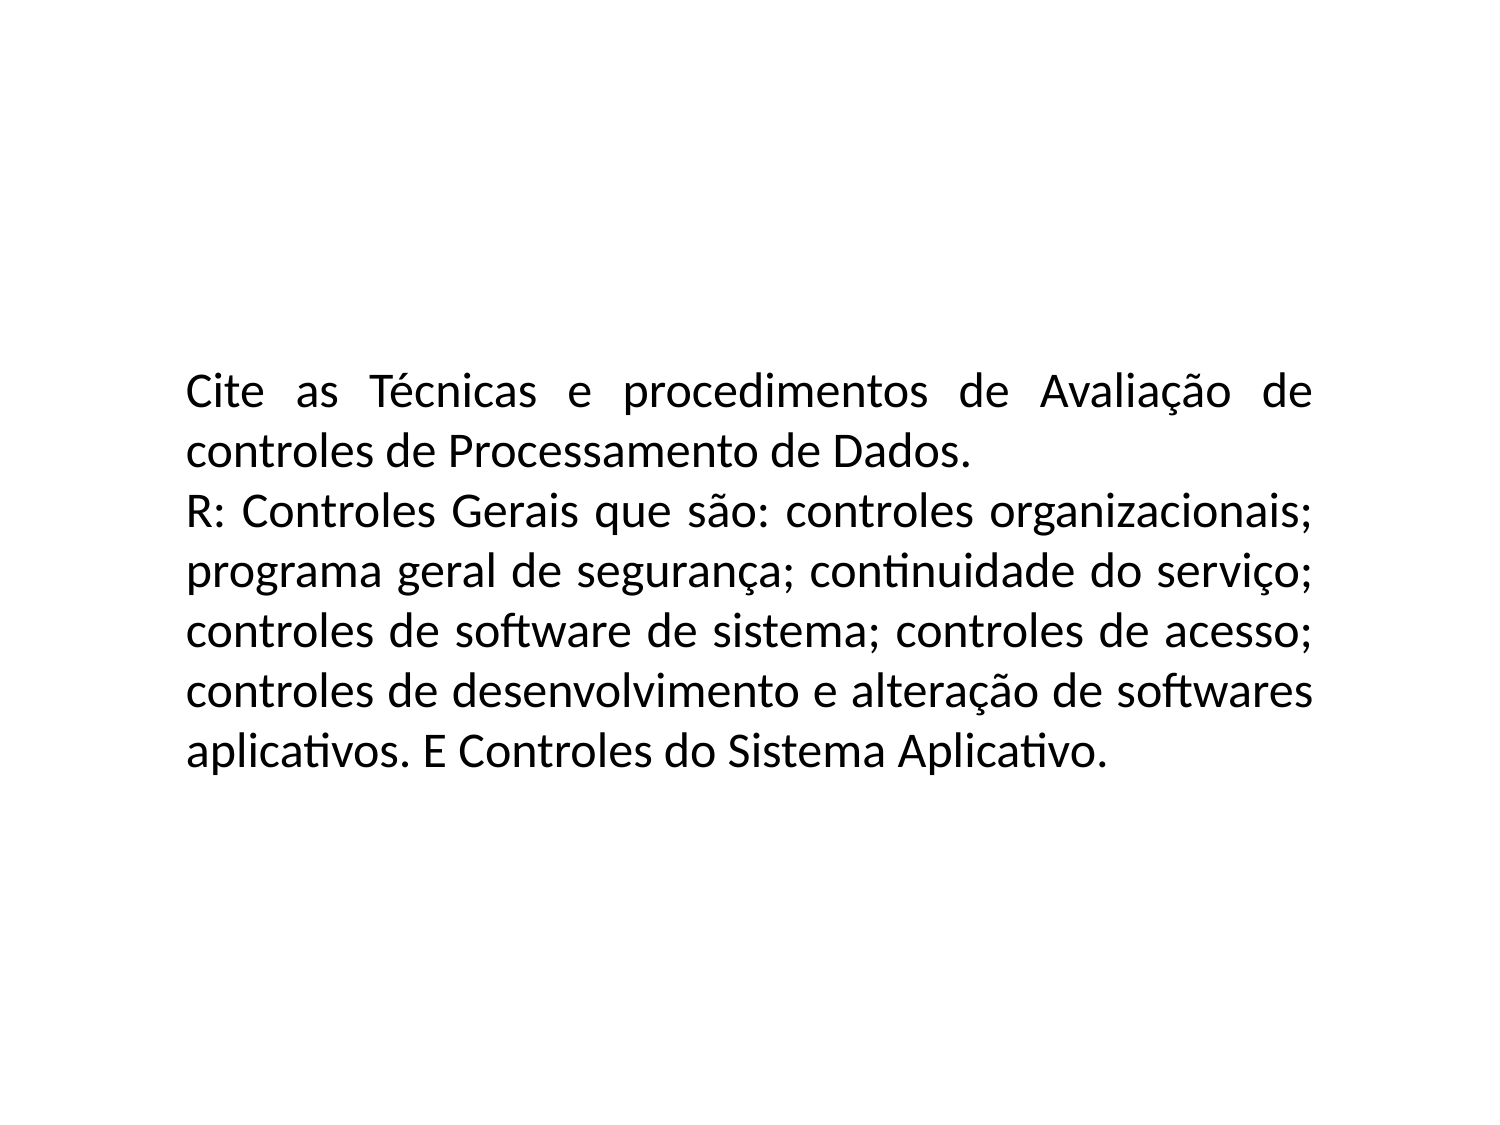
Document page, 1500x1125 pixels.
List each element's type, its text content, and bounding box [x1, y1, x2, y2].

text_box Cite as Técnicas e procedimentos de Avaliação de controles de Processamento de Dados. R: Controles Gerais que são: controles organizacionais; programa geral de segurança; continuidade do serviço; controles de software de sistema; controles de acesso; controles de desenvolvimento e alteração de softwares aplicativos. E Controles do Sistema Aplicativo. [171, 350, 1329, 786]
